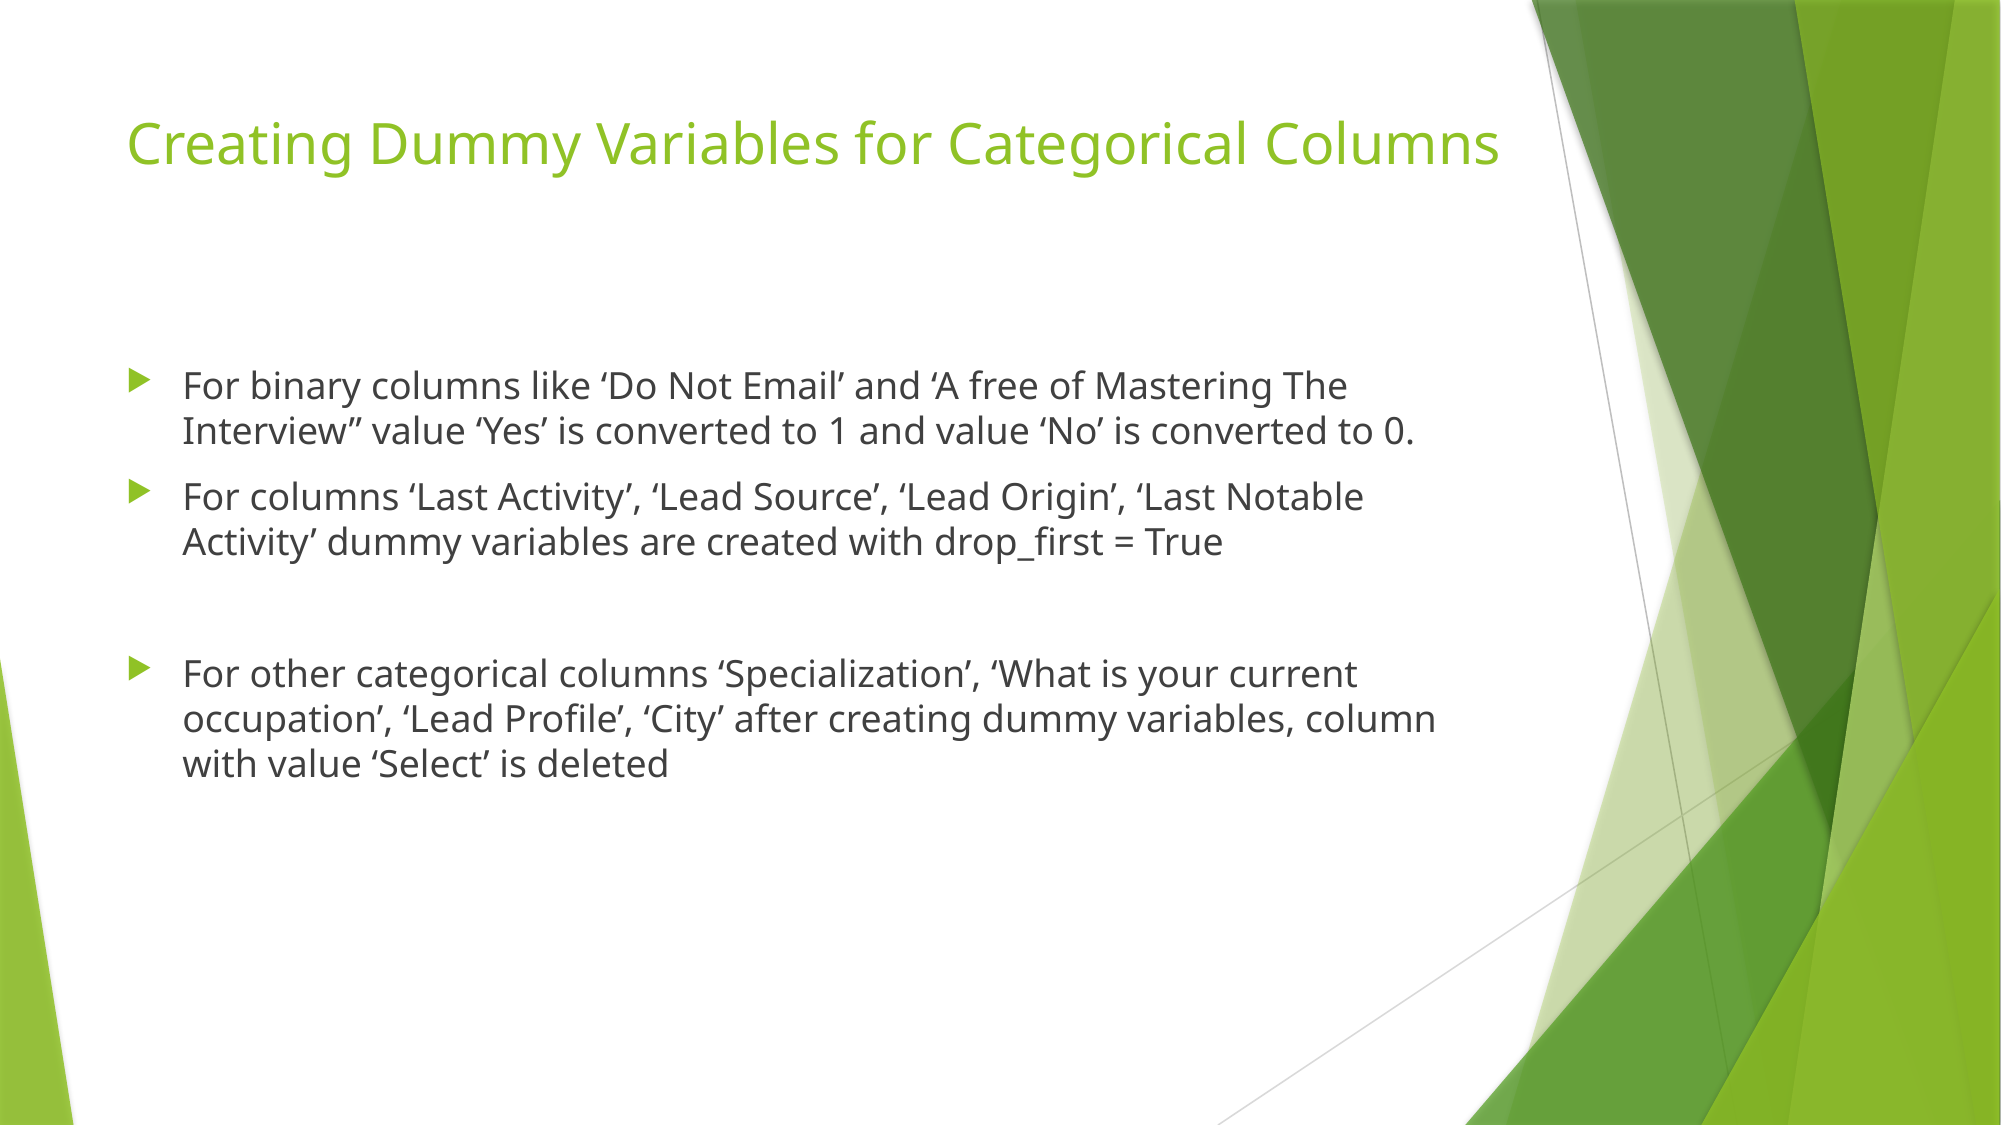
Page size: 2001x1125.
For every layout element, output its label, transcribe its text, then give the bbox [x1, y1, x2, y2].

title Creating Dummy Variables for Categorical Columns [111, 99, 1522, 317]
list For binary columns like ‘Do Not Email’ and ‘A free of Mastering The Interview” value ‘Yes’ is converted to 1 and value ‘No’ is converted to 0. For columns ‘Last Activity’, ‘Lead Source’, ‘Lead Origin’, ‘Last Notable Activity’ dummy variables are created with drop_first = True For other categorical columns ‘Specialization’, ‘What is your current occupation’, ‘Lead Profile’, ‘City’ after creating dummy variables, column with value ‘Select’ is deleted [111, 354, 1522, 992]
